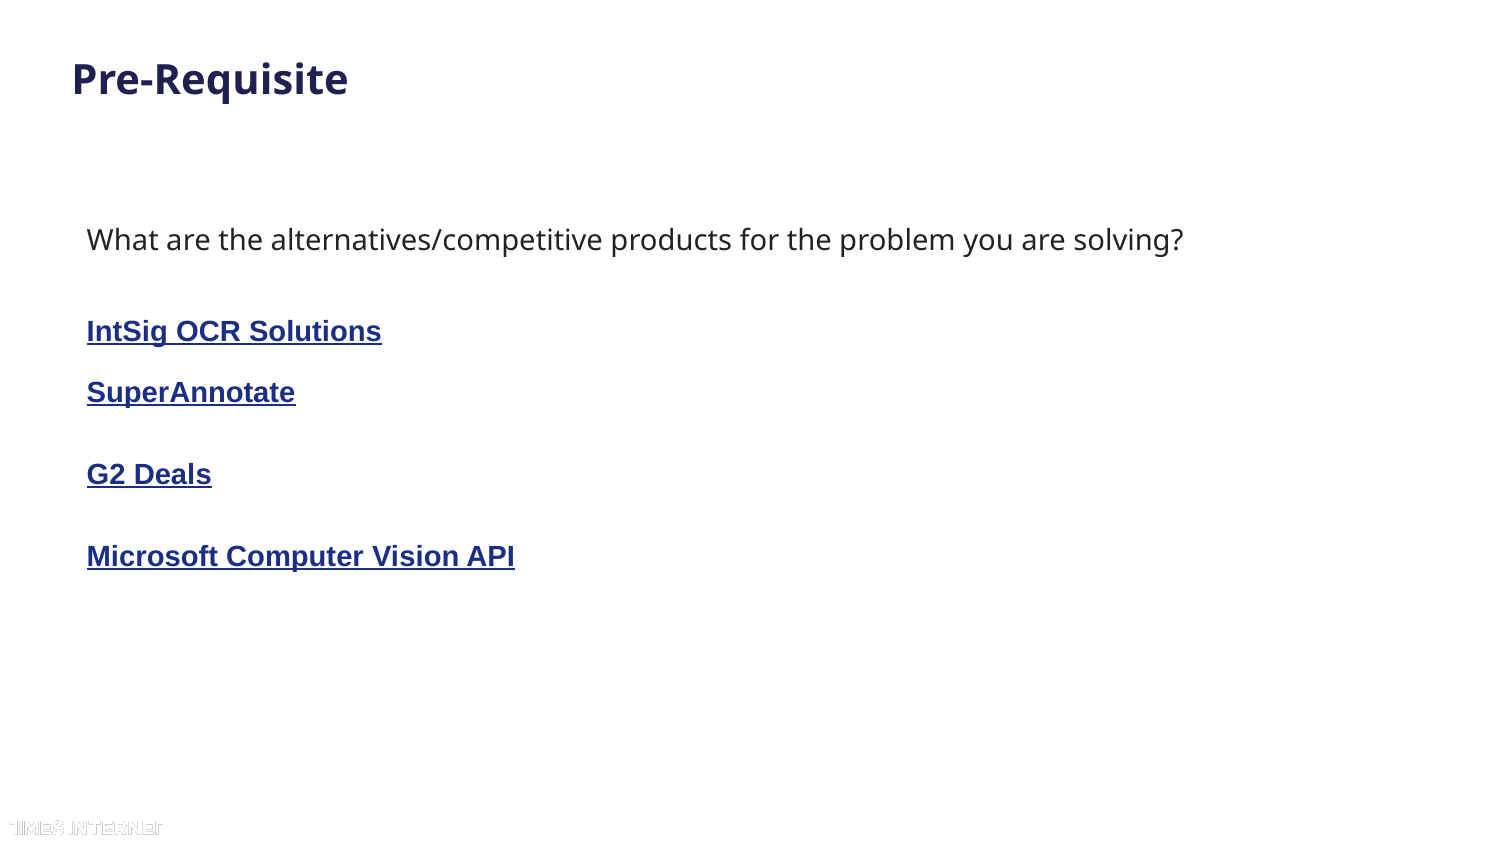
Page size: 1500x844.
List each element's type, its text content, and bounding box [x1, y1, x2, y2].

picture [8, 818, 164, 837]
title Pre-Requisite [56, 37, 1415, 133]
text_box What are the alternatives/competitive products for the problem you are solving? IntSig OCR Solutions SuperAnnotate G2 Deals Microsoft Computer Vision API [71, 201, 1423, 762]
